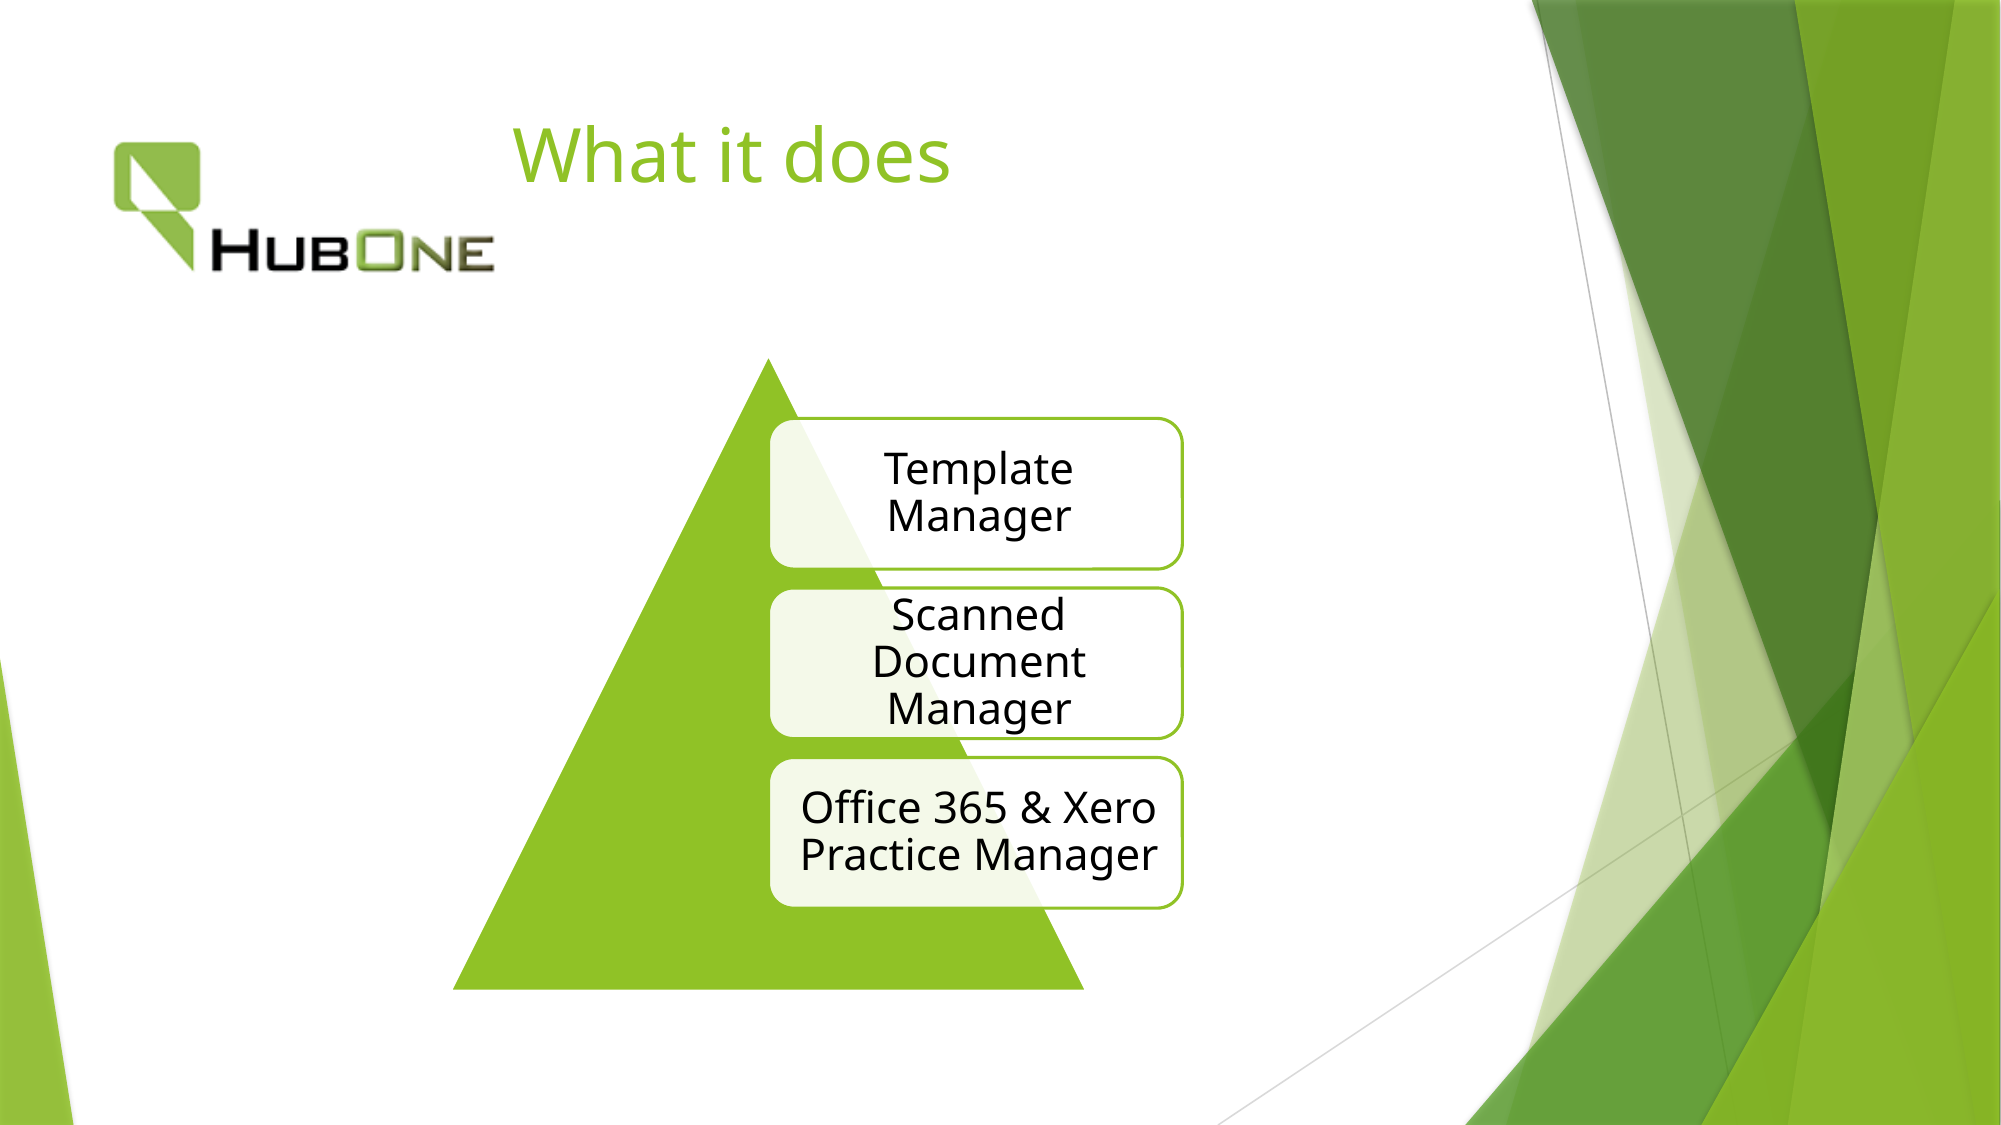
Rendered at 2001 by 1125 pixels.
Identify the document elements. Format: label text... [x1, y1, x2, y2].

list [110, 353, 1522, 992]
title What it does [497, 99, 1522, 317]
picture [111, 141, 497, 276]
